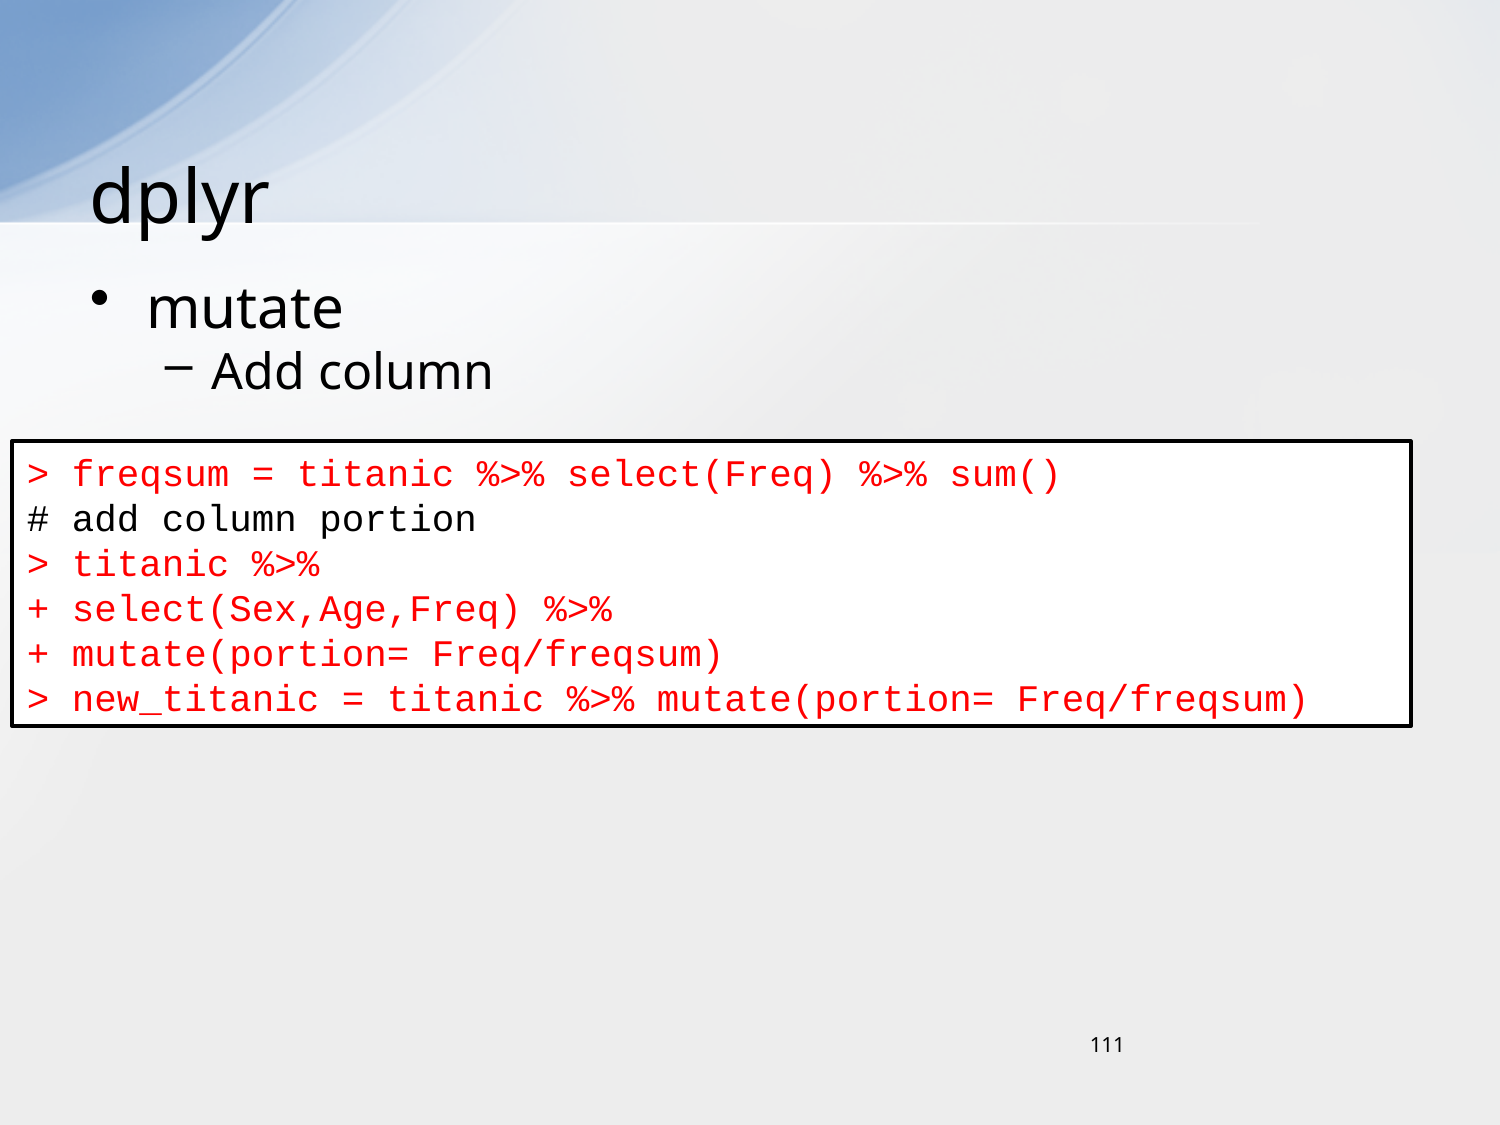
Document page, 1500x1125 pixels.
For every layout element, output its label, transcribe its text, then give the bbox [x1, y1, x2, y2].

list mutate Add column [75, 262, 1425, 1005]
picture [0, 0, 1500, 1125]
slide_number 111 [1074, 1024, 1425, 1103]
title dplyr [75, 58, 1425, 247]
text_box > freqsum = titanic %>% select(Freq) %>% sum() # add column portion > titanic %>% + select(Sex,Age,Freq) %>% + mutate(portion= Freq/freqsum) > new_titanic = titanic %>% mutate(portion= Freq/freqsum) [10, 439, 1413, 728]
